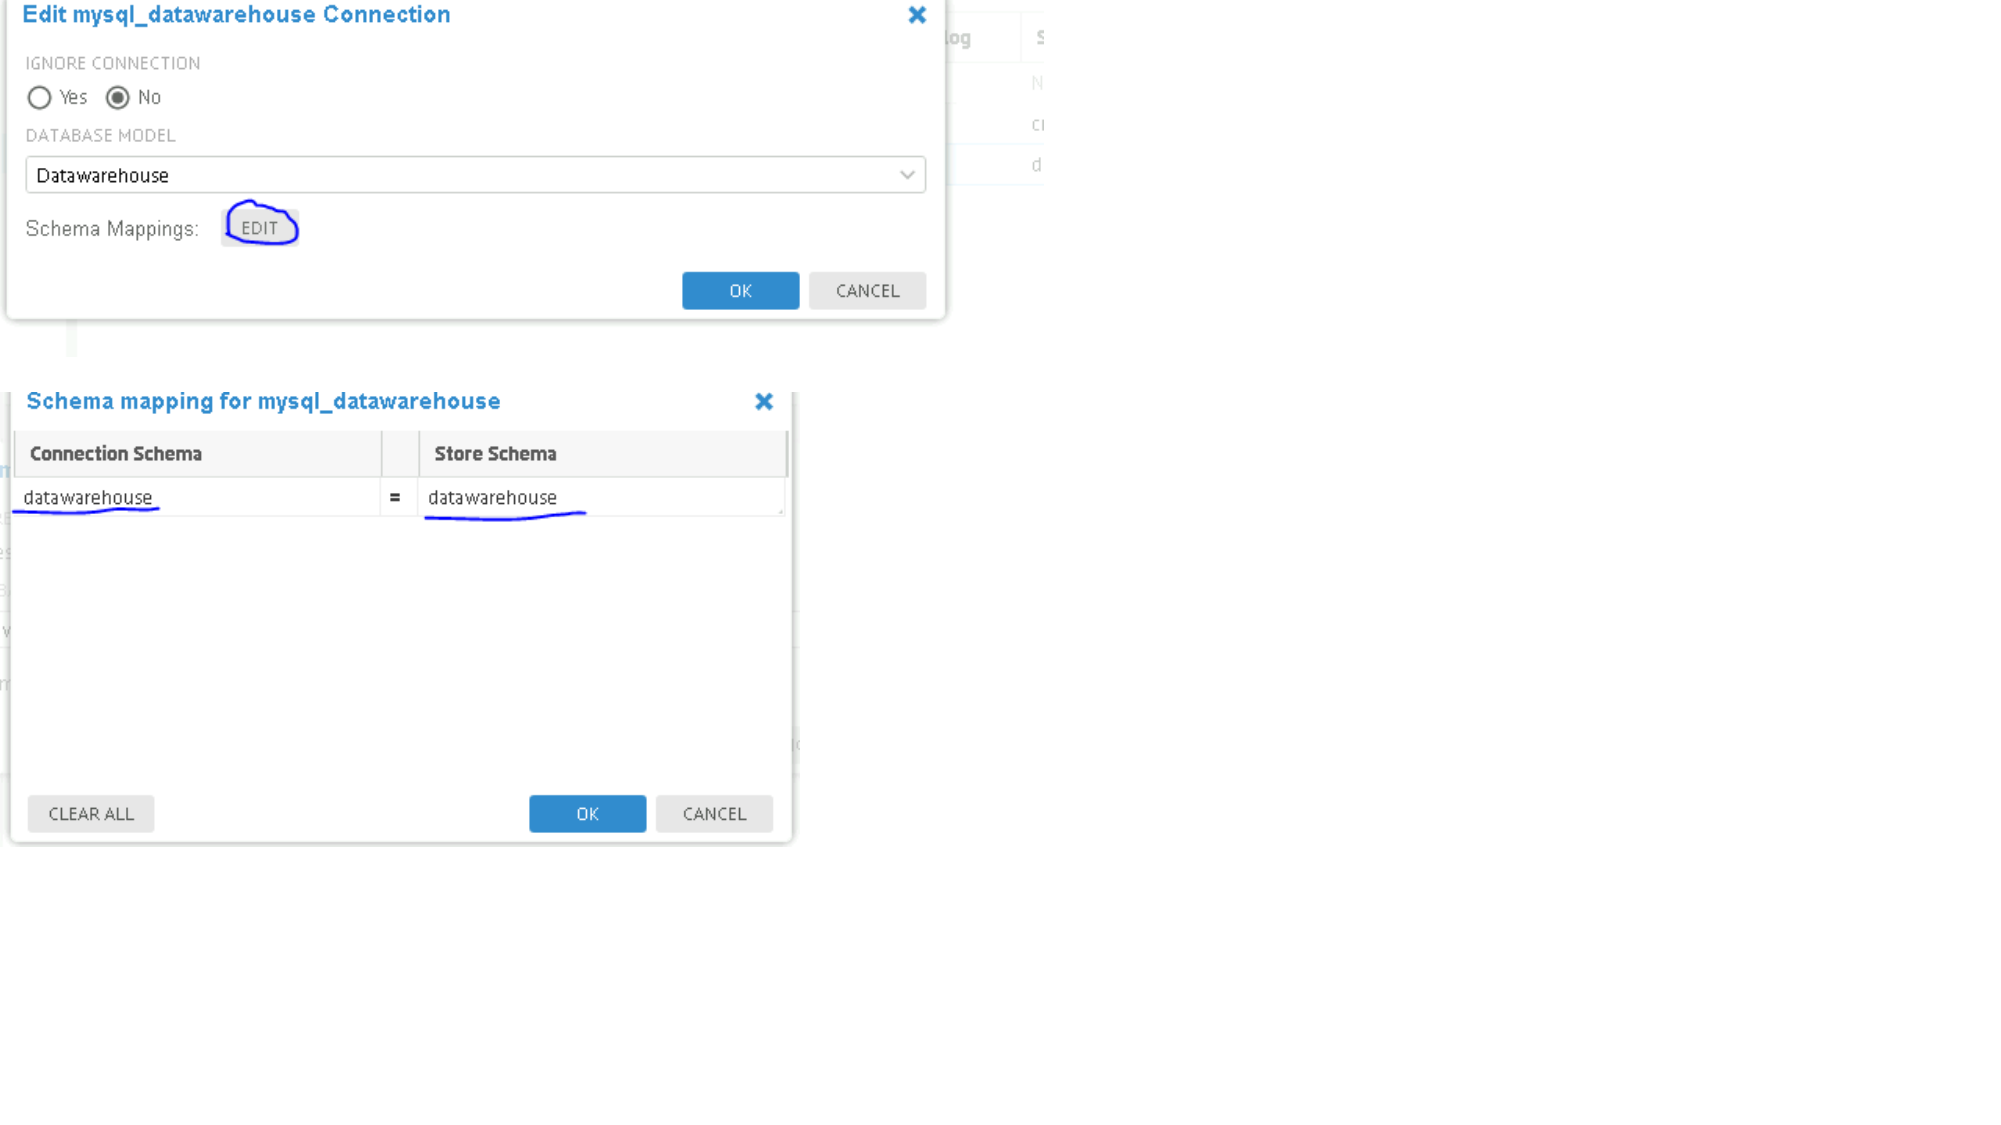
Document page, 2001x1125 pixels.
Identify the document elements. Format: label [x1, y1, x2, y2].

picture [0, 392, 800, 847]
picture [0, 0, 1044, 357]
